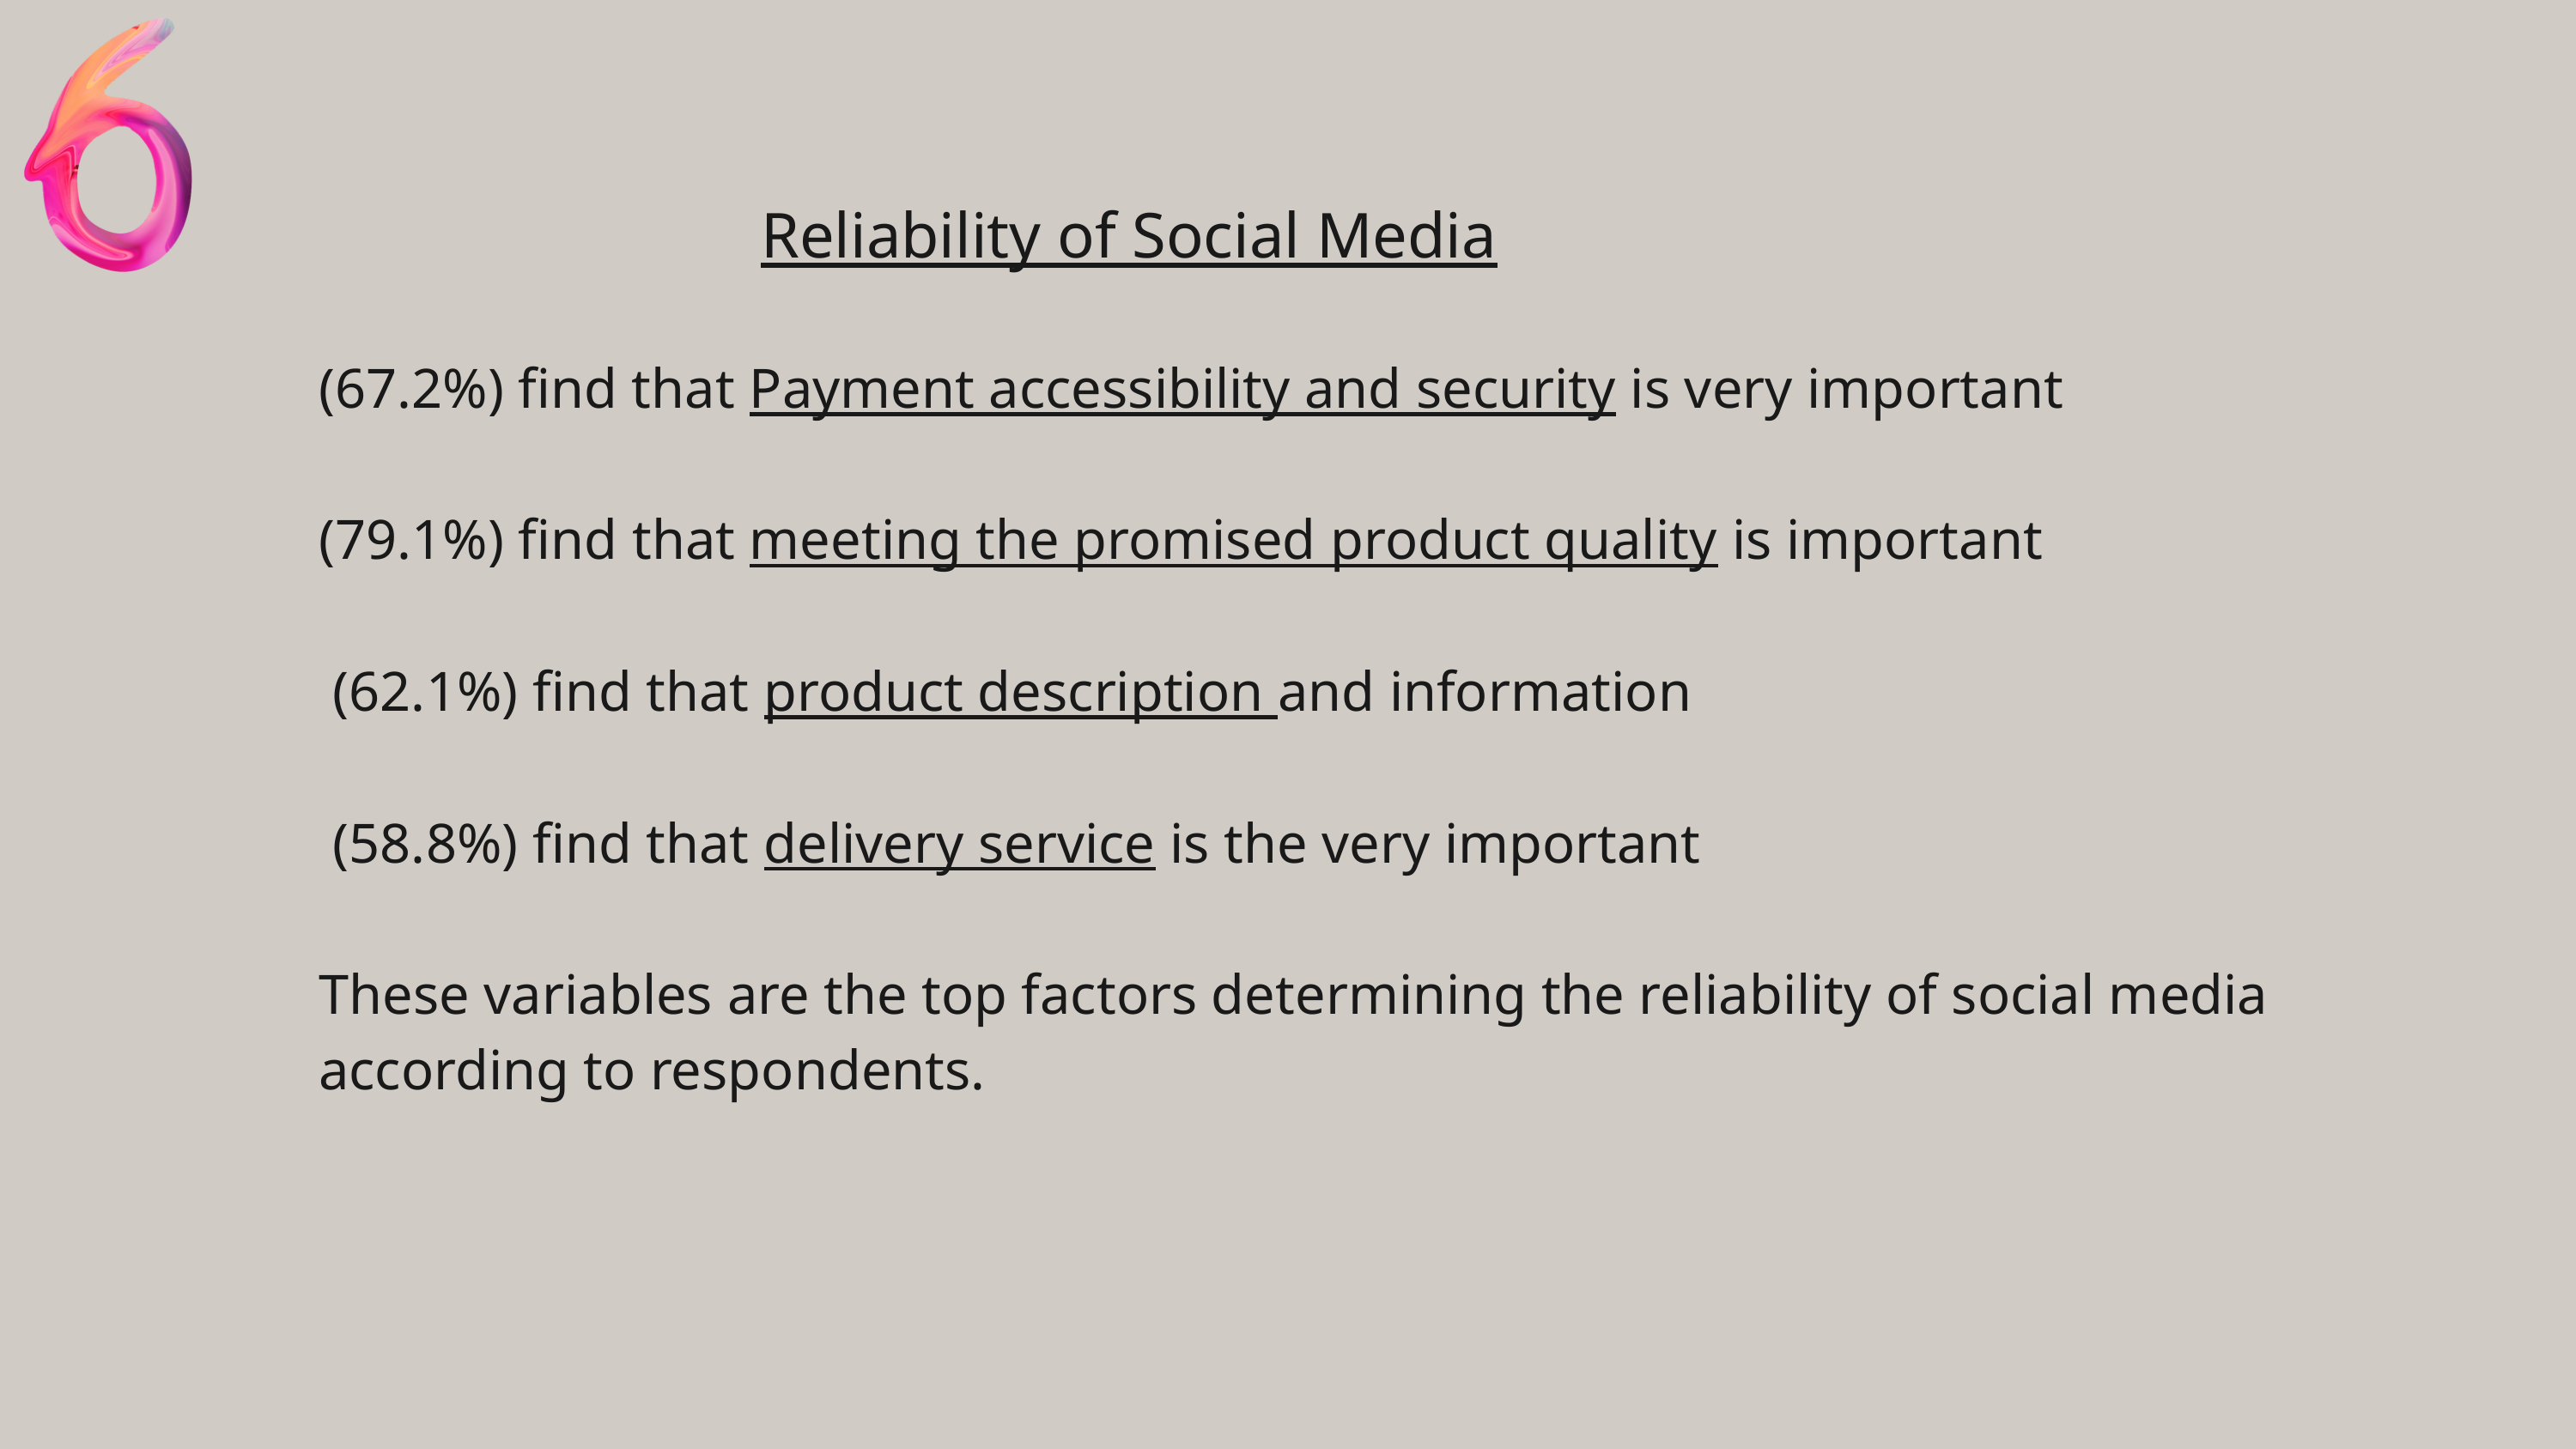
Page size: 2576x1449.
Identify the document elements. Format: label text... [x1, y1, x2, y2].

text_box (67.2%) find that Payment accessibility and security is very important (79.1%) find that meeting the promised product quality is important (62.1%) find that product description and information (58.8%) find that delivery service is the very important These variables are the top factors determining the reliability of social media according to respondents. [319, 343, 2461, 1329]
text_box Reliability of Social Media [761, 183, 2153, 343]
picture [23, 18, 193, 272]
